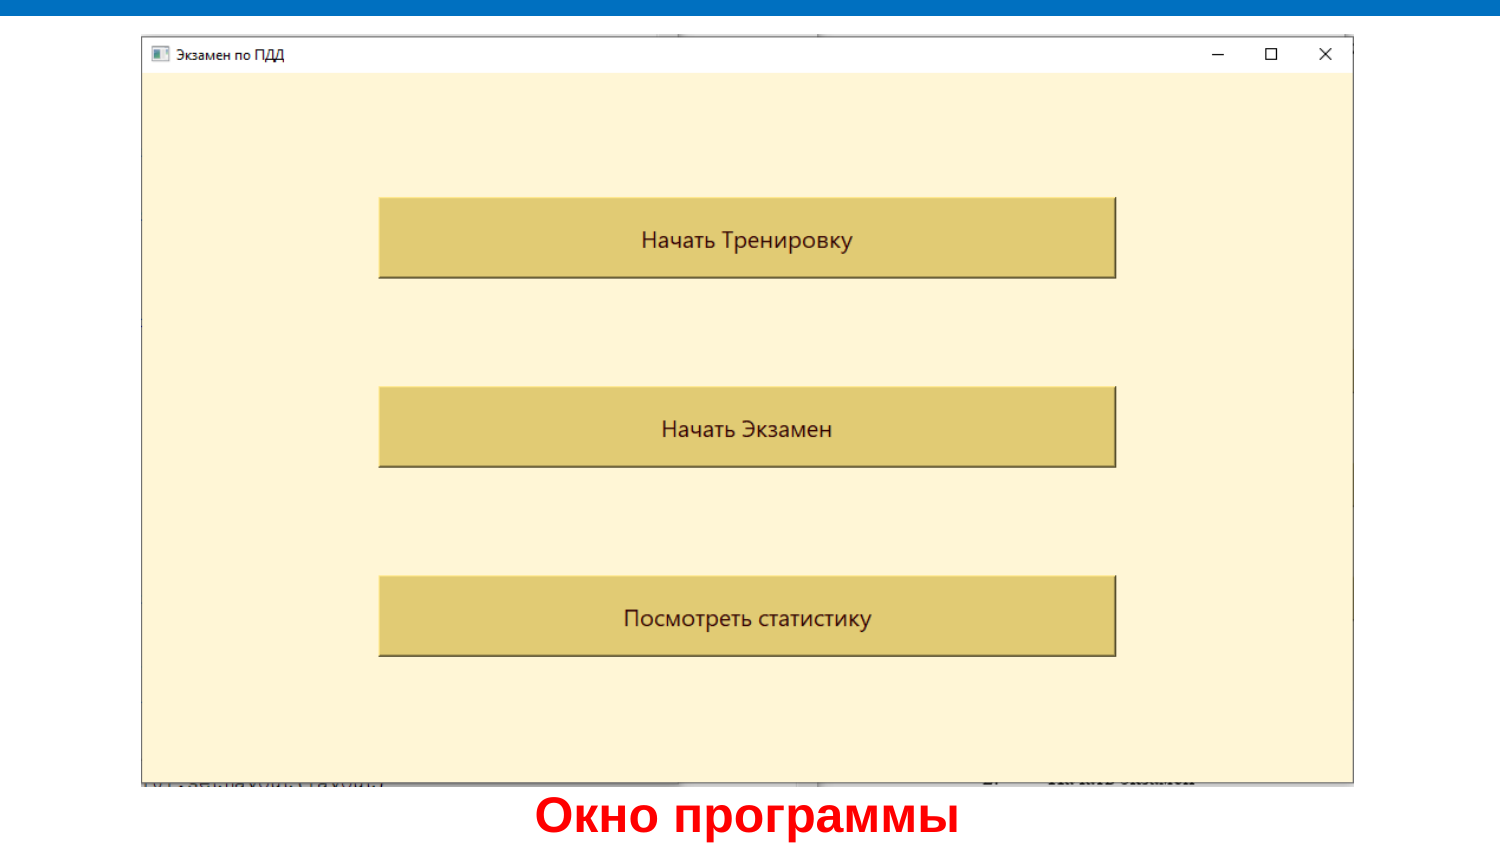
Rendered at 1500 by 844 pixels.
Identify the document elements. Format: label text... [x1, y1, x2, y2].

text_box Окно программы [0, 757, 1498, 844]
picture [141, 33, 1354, 787]
